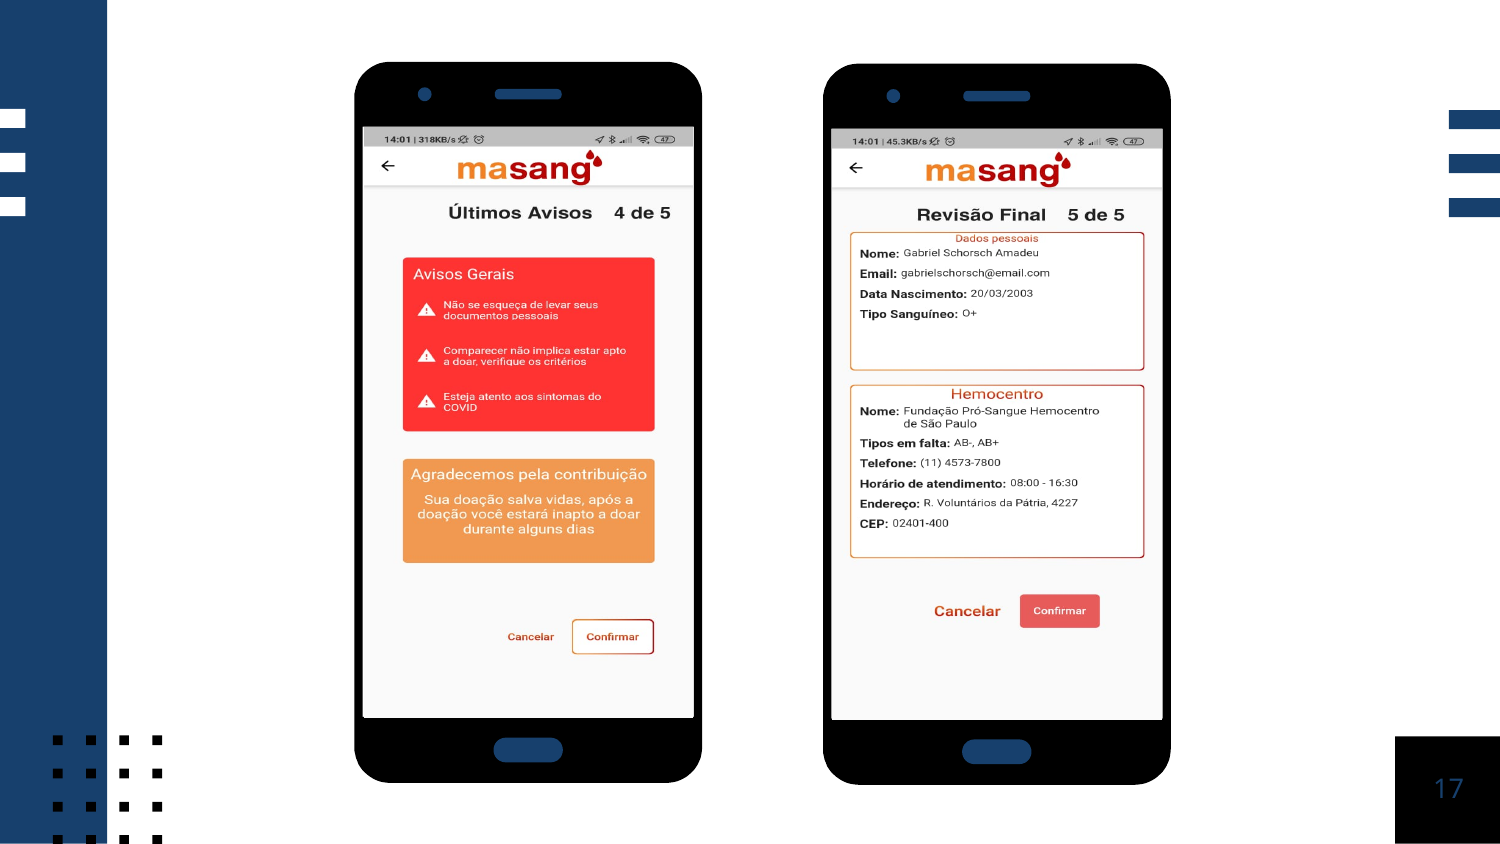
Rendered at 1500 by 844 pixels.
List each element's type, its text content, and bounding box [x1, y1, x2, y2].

picture [364, 127, 693, 718]
slide_number 17 [1395, 736, 1500, 844]
picture [832, 129, 1162, 720]
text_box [822, 63, 1171, 785]
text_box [354, 61, 703, 784]
